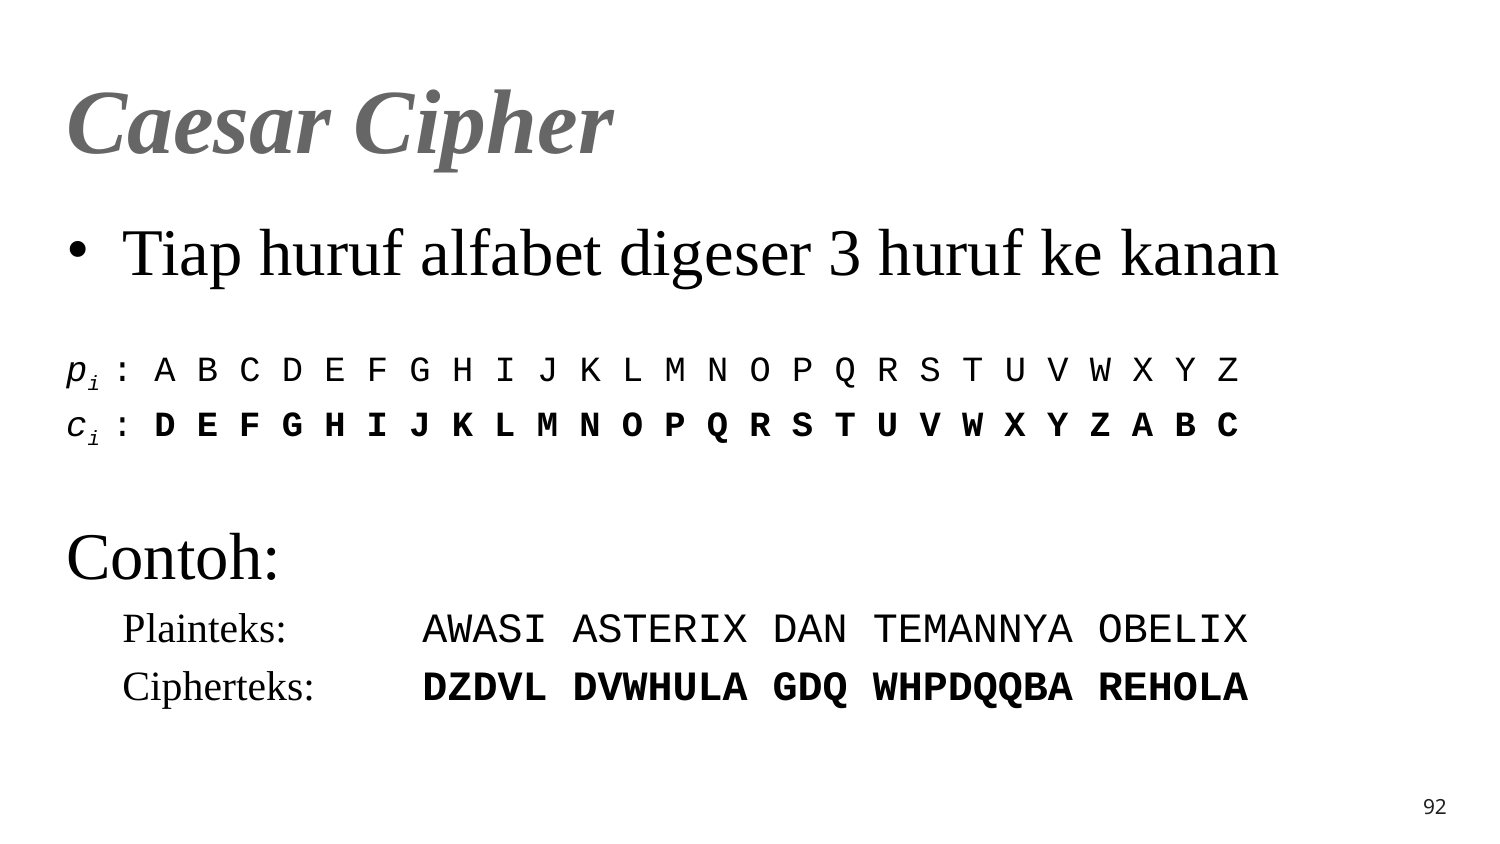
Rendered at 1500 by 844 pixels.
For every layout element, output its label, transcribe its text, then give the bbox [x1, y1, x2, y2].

slide_number 92 [1389, 764, 1480, 830]
list Tiap huruf alfabet digeser 3 huruf ke kanan pi : A B C D E F G H I J K L M N O P Q R S T U V W X Y Z ci : D E F G H I J K L M N O P Q R S T U V W X Y Z A B C Contoh: Plainteks: AWASI ASTERIX DAN TEMANNYA OBELIX Cipherteks: DZDVL DVWHULA GDQ WHPDQQBA REHOLA [51, 201, 1449, 750]
title Caesar Cipher [51, 48, 1449, 180]
